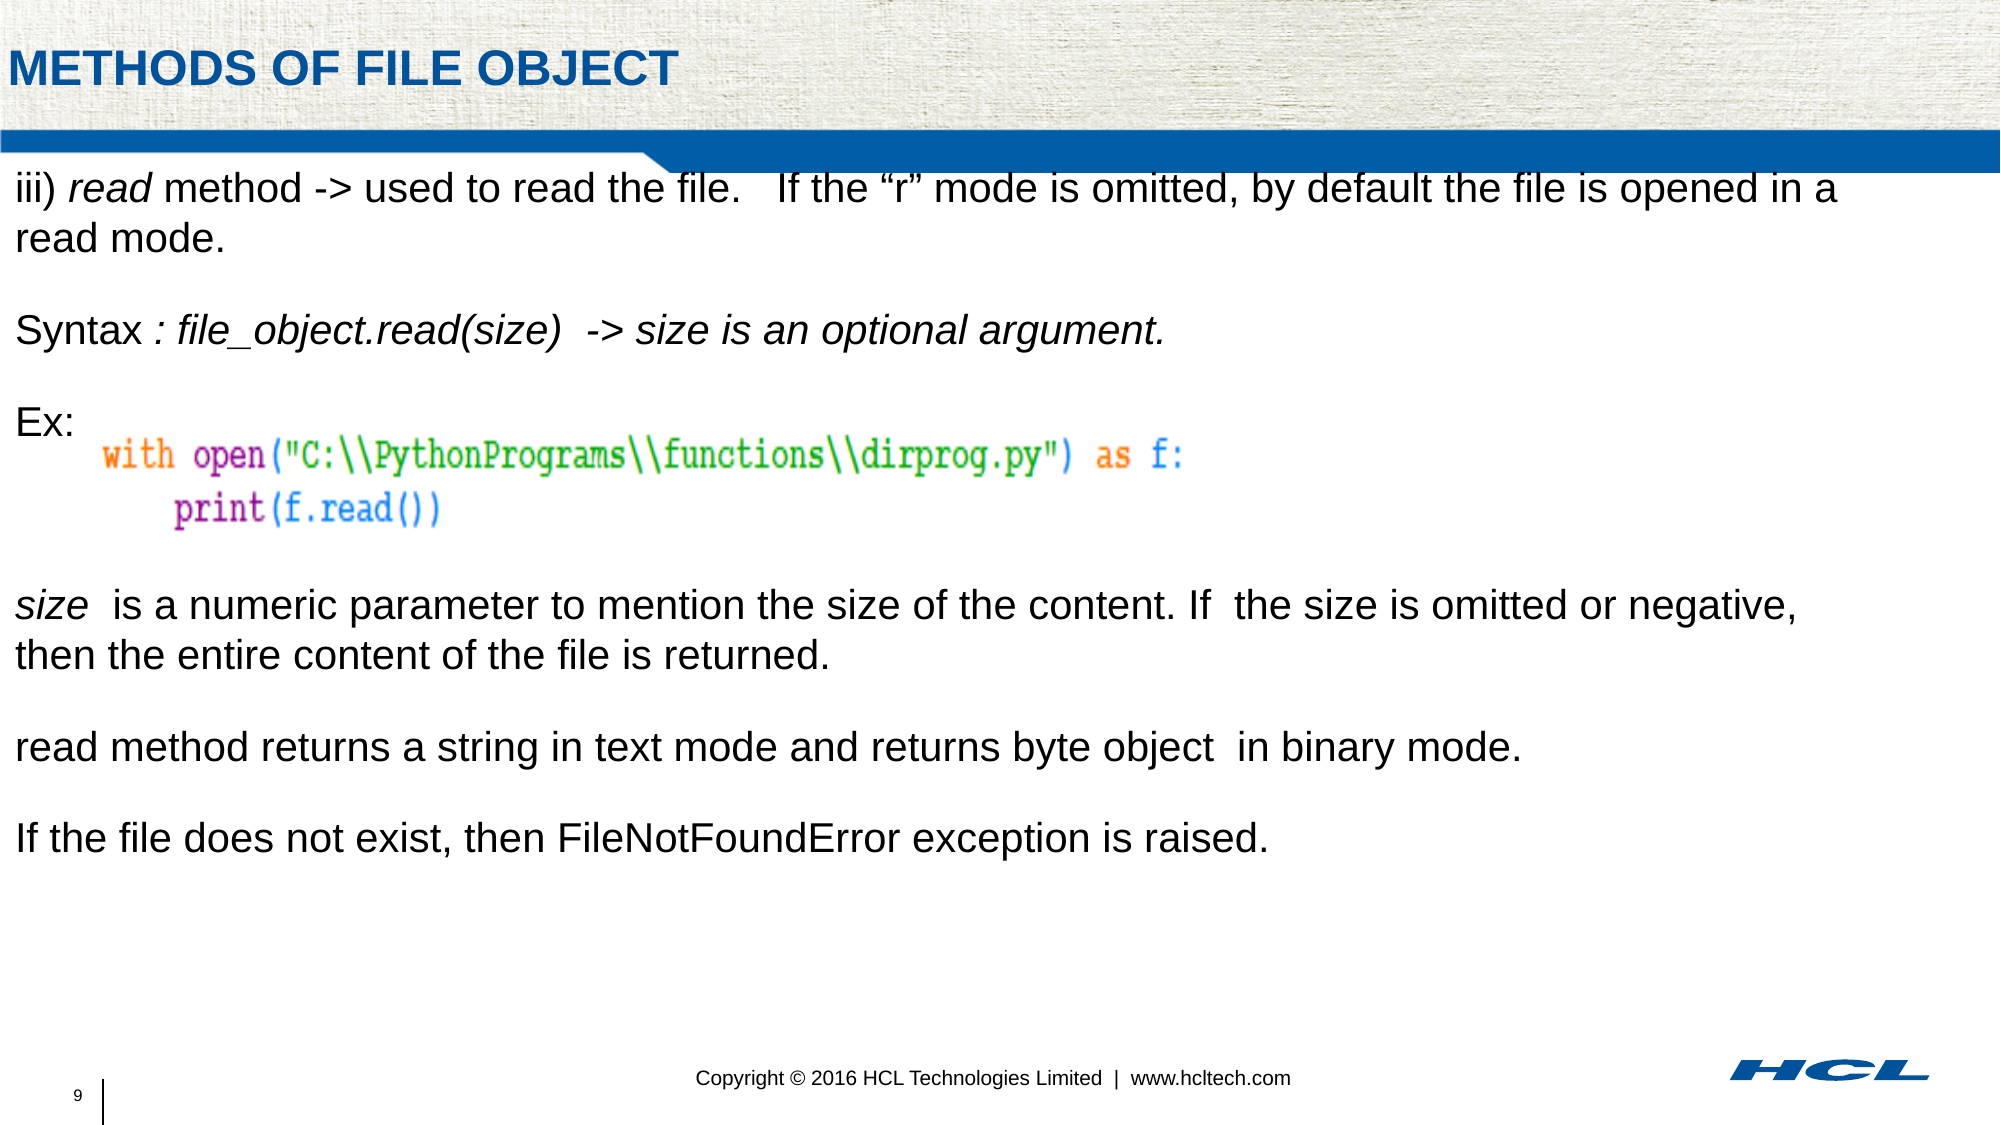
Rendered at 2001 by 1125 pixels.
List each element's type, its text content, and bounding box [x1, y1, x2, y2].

picture [0, 0, 2000, 173]
picture [96, 427, 1229, 558]
title Methods of file object [0, 4, 1867, 128]
list iii) read method -> used to read the file. If the “r” mode is omitted, by default the file is opened in a read mode. Syntax : file_object.read(size) -> size is an optional argument. Ex: size is a numeric parameter to mention the size of the content. If the size is omitted or negative, then the entire content of the file is returned. read method returns a string in text mode and returns byte object in binary mode. If the file does not exist, then FileNotFoundError exception is raised. [0, 153, 1867, 1041]
